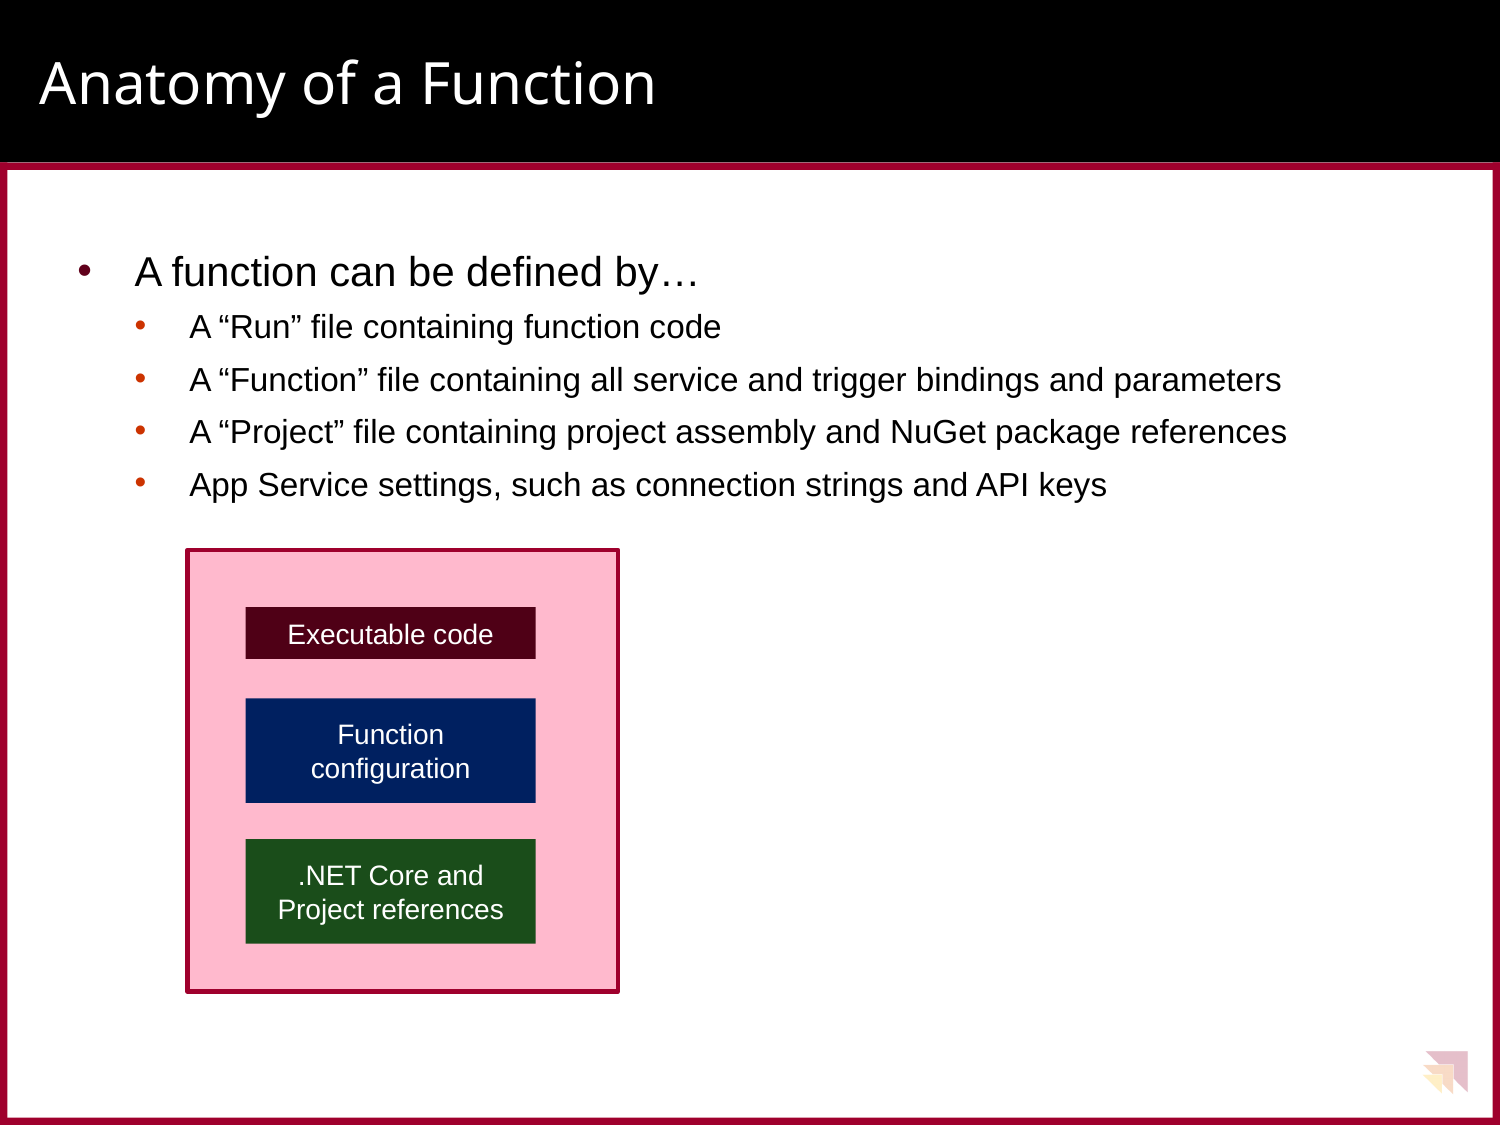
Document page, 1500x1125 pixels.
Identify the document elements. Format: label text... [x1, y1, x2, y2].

text_box Executable code [244, 605, 538, 661]
text_box .NET Core and Project references [244, 837, 538, 946]
list A function can be defined by… A “Run” file containing function code A “Function” file containing all service and trigger bindings and parameters A “Project” file containing project assembly and NuGet package references App Service settings, such as connection strings and API keys [62, 237, 1438, 1088]
text_box Function configuration [244, 696, 538, 805]
title Anatomy of a Function [24, 12, 1438, 150]
